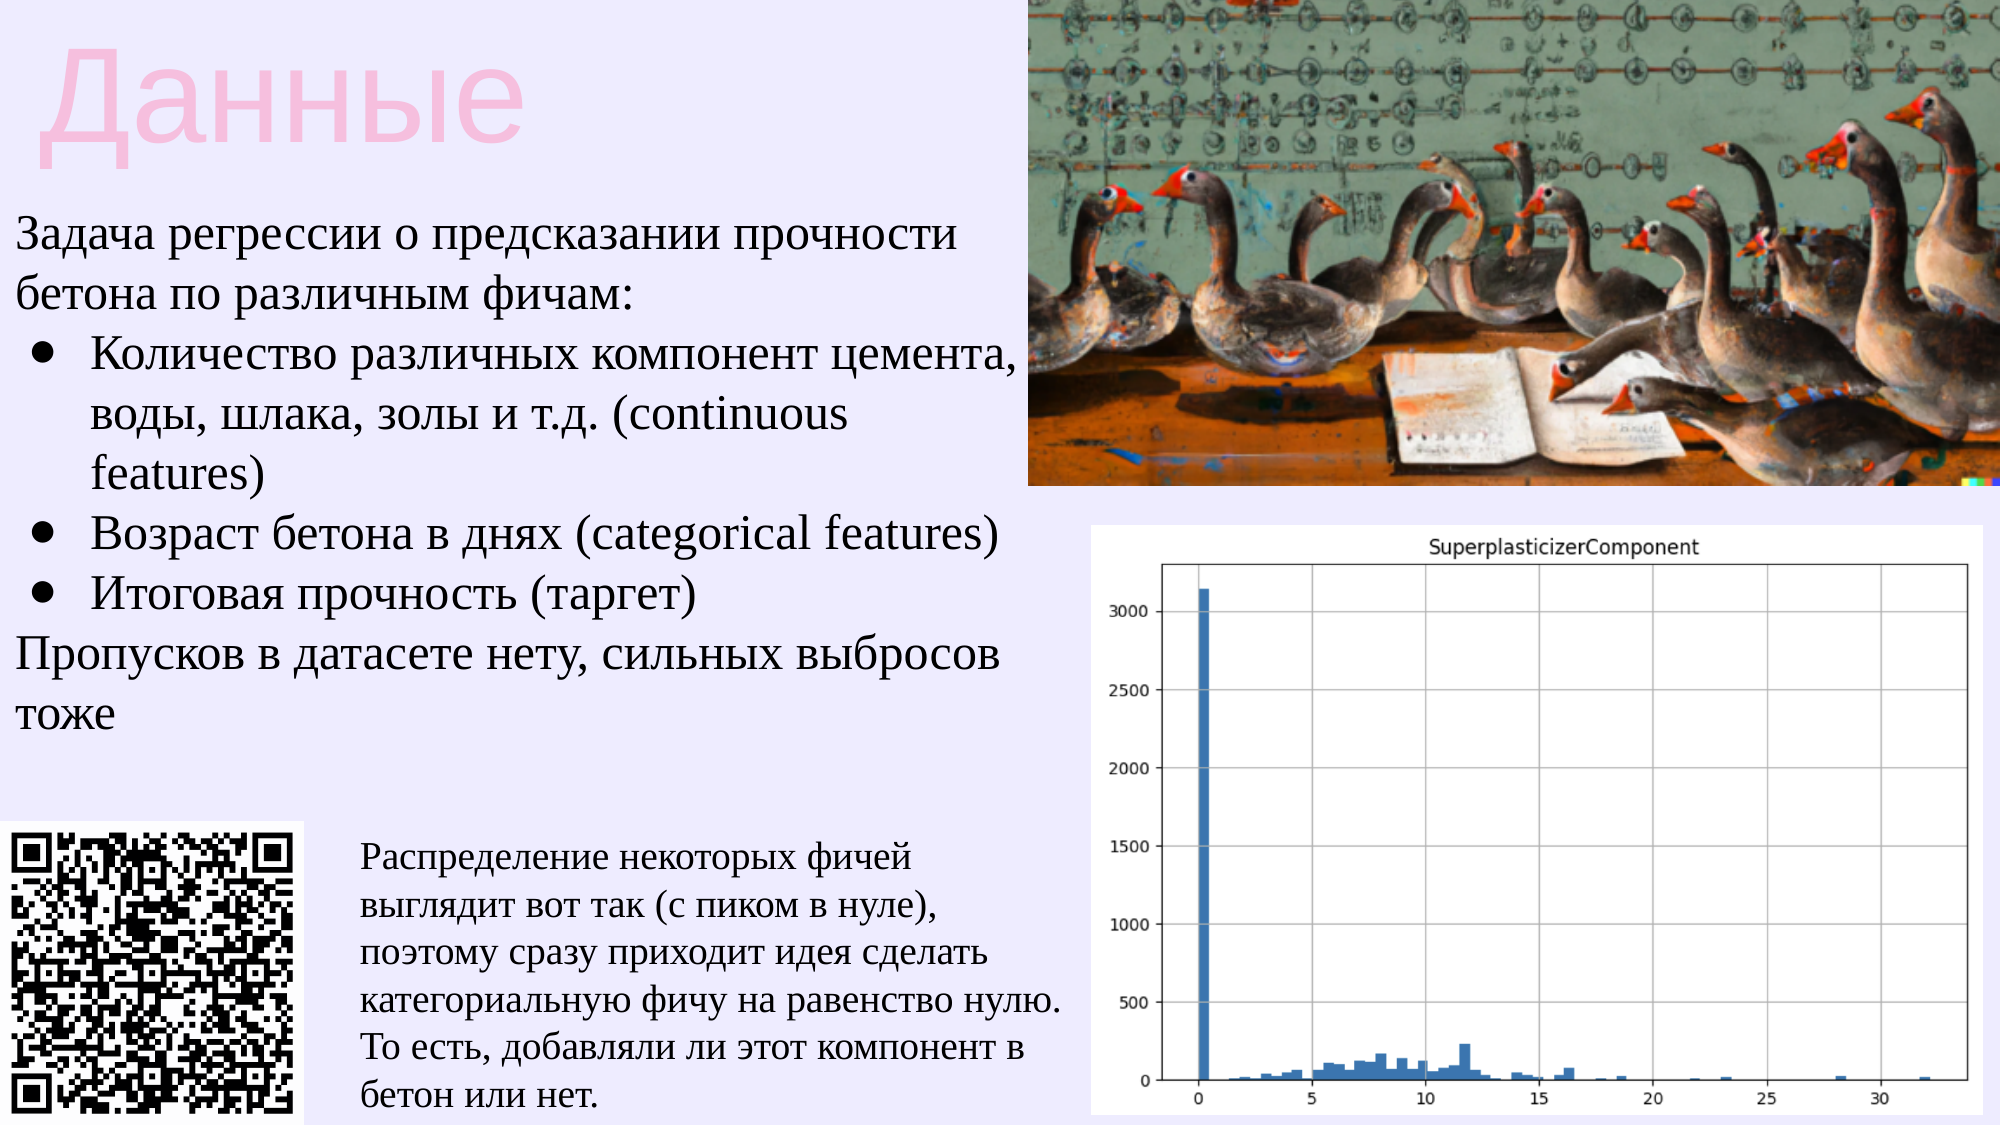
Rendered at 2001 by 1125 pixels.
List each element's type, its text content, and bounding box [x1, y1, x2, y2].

picture [1091, 525, 1983, 1116]
picture [0, 821, 304, 1125]
text_box Задача регрессии о предсказании прочности бетона по различным фичам: Количество различных компонент цемента, воды, шлака, золы и т.д. (continuous features) Возраст бетона в днях (categorical features) Итоговая прочность (таргет) Пропусков в датасете нету, сильных выбросов тоже [0, 185, 1038, 842]
text_box Распределение некоторых фичей выглядит вот так (с пиком в нуле), поэтому сразу приходит идея сделать категориальную фичу на равенство нулю. То есть, добавляли ли этот компонент в бетон или нет. [344, 815, 1092, 1125]
text_box Данные [24, 0, 1026, 178]
picture [1028, 0, 2000, 486]
